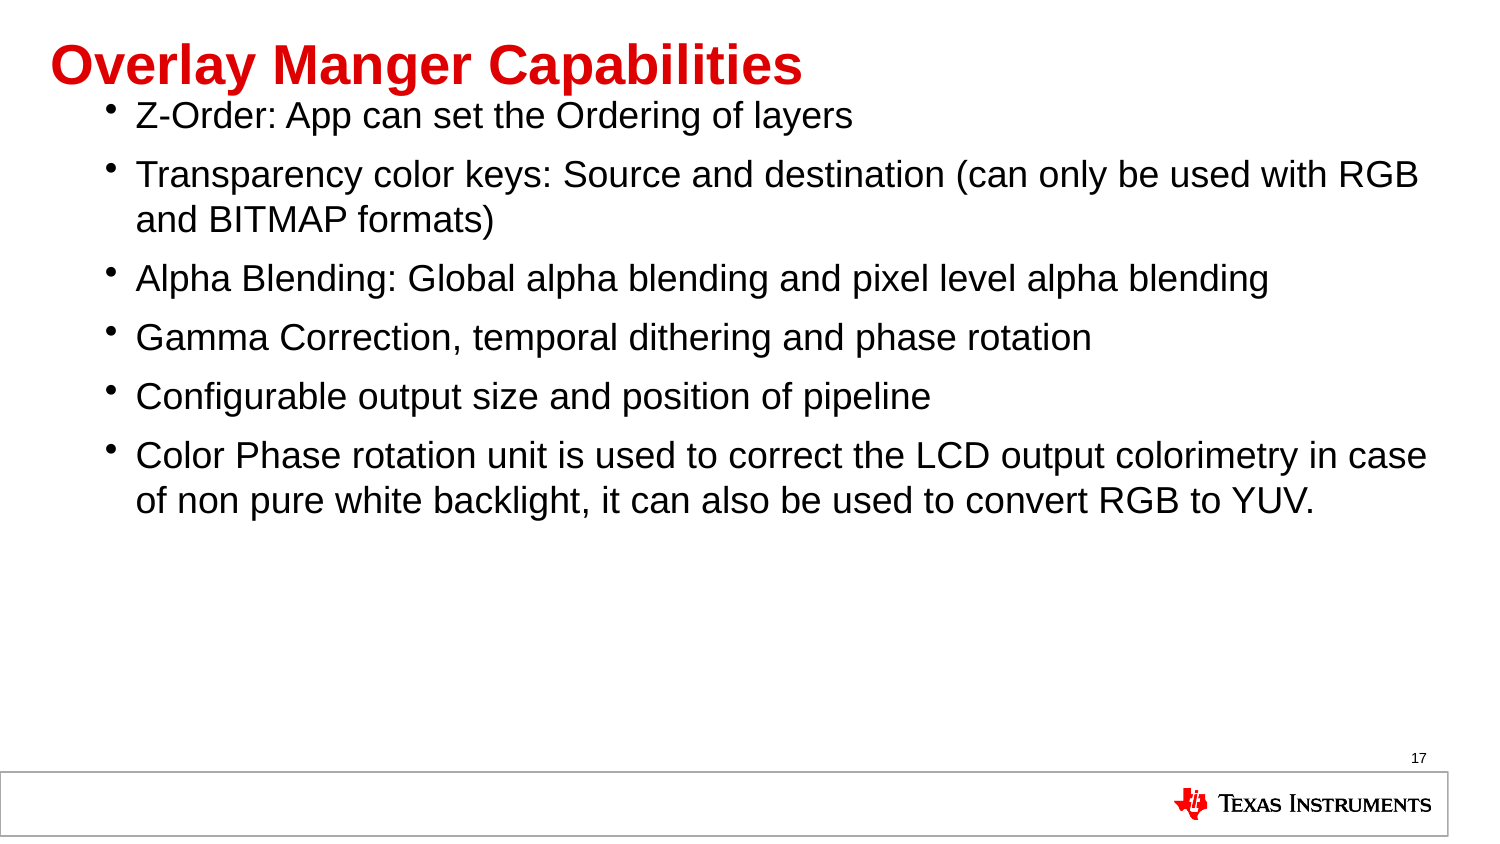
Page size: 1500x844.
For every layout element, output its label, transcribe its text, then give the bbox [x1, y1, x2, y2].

list Z-Order: App can set the Ordering of layers Transparency color keys: Source and destination (can only be used with RGB and BITMAP formats) Alpha Blending: Global alpha blending and pixel level alpha blending Gamma Correction, temporal dithering and phase rotation Configurable output size and position of pipeline Color Phase rotation unit is used to correct the LCD output colorimetry in case of non pure white backlight, it can also be used to convert RGB to YUV. [91, 84, 1446, 701]
title Overlay Manger Capabilities [37, 17, 1426, 119]
slide_number 17 [1261, 742, 1440, 769]
picture [1174, 788, 1431, 820]
